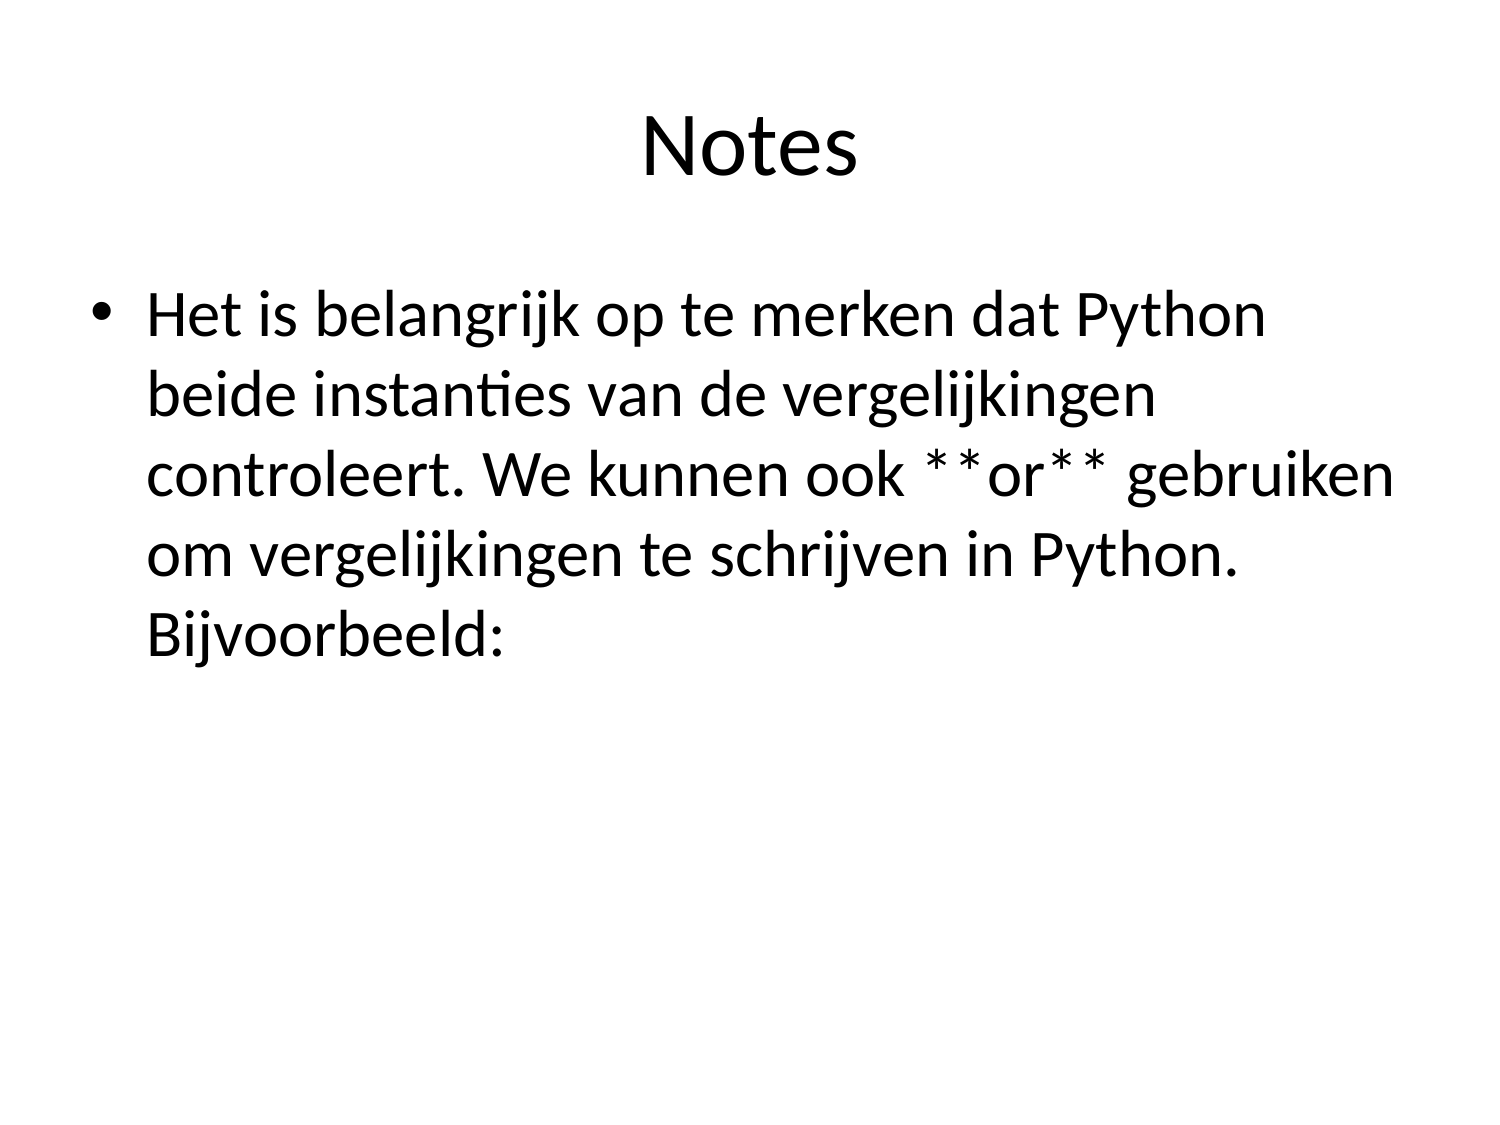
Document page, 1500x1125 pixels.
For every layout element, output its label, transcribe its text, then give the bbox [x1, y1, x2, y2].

title Notes [75, 45, 1425, 233]
list Het is belangrijk op te merken dat Python beide instanties van de vergelijkingen controleert. We kunnen ook **or** gebruiken om vergelijkingen te schrijven in Python. Bijvoorbeeld: [75, 262, 1425, 1005]
